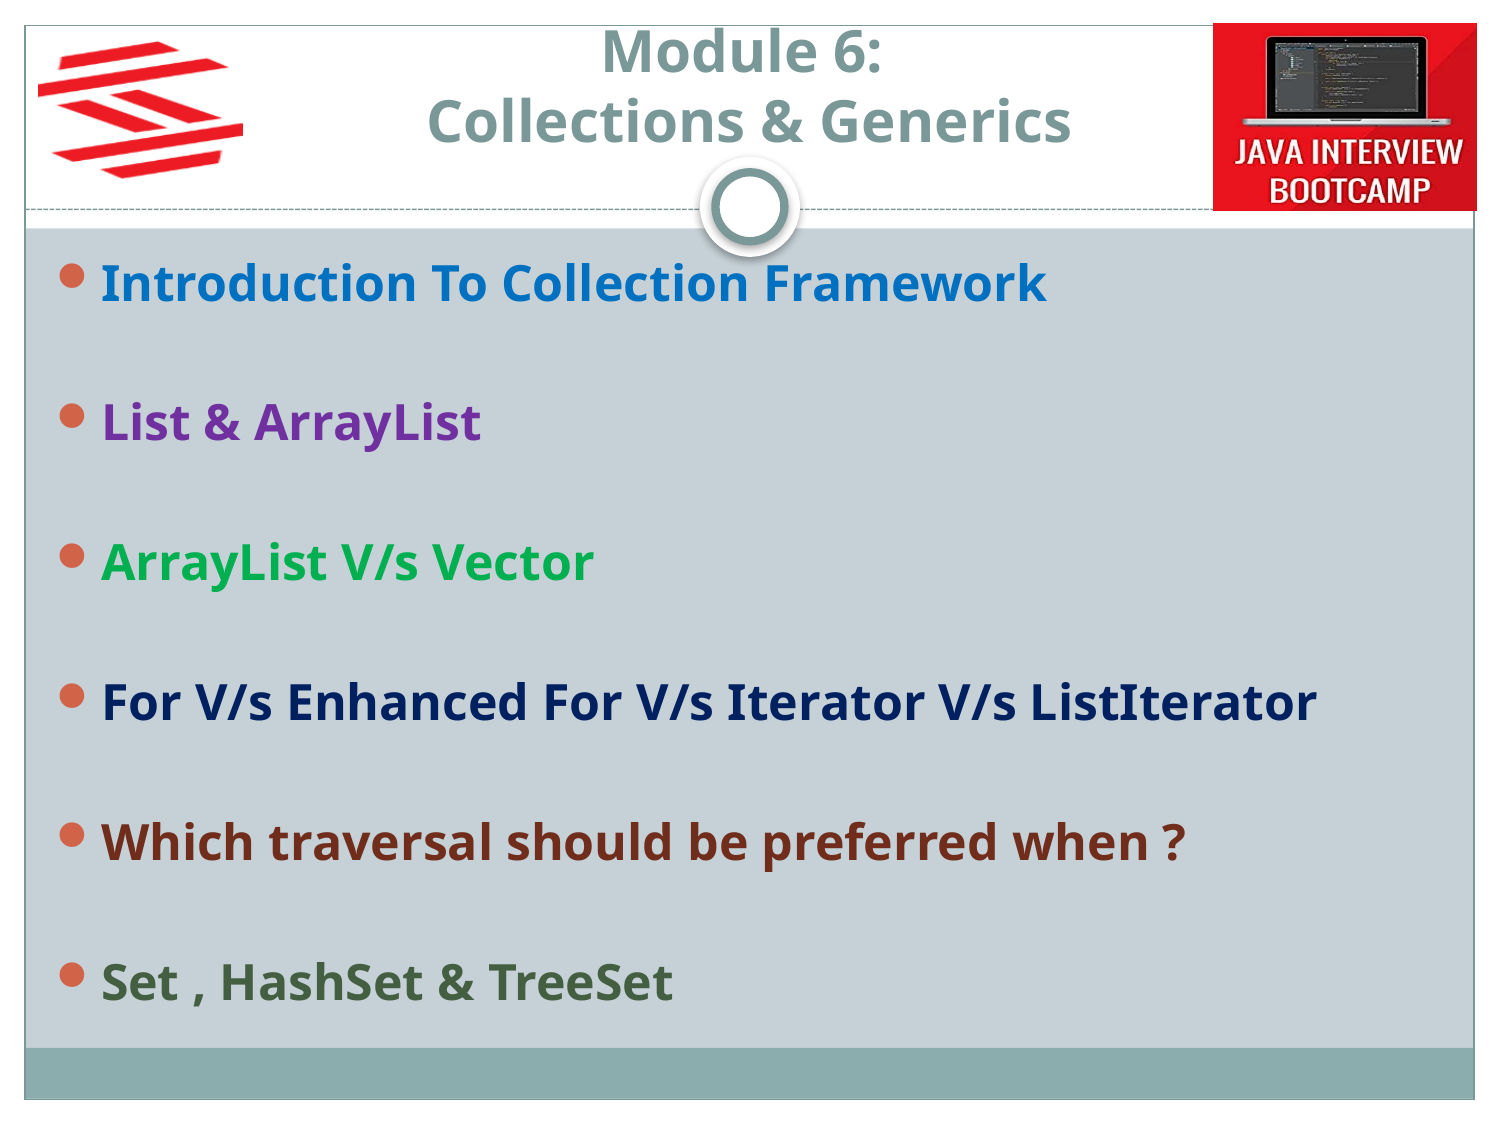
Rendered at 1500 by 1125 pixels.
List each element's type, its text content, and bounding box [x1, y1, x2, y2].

picture [37, 40, 243, 185]
picture [1213, 23, 1477, 212]
title Module 6: Collections & Generics [237, 37, 1206, 162]
list Introduction To Collection Framework List & ArrayList ArrayList V/s Vector For V/s Enhanced For V/s Iterator V/s ListIterator Which traversal should be preferred when ? Set , HashSet & TreeSet [41, 243, 1471, 1125]
